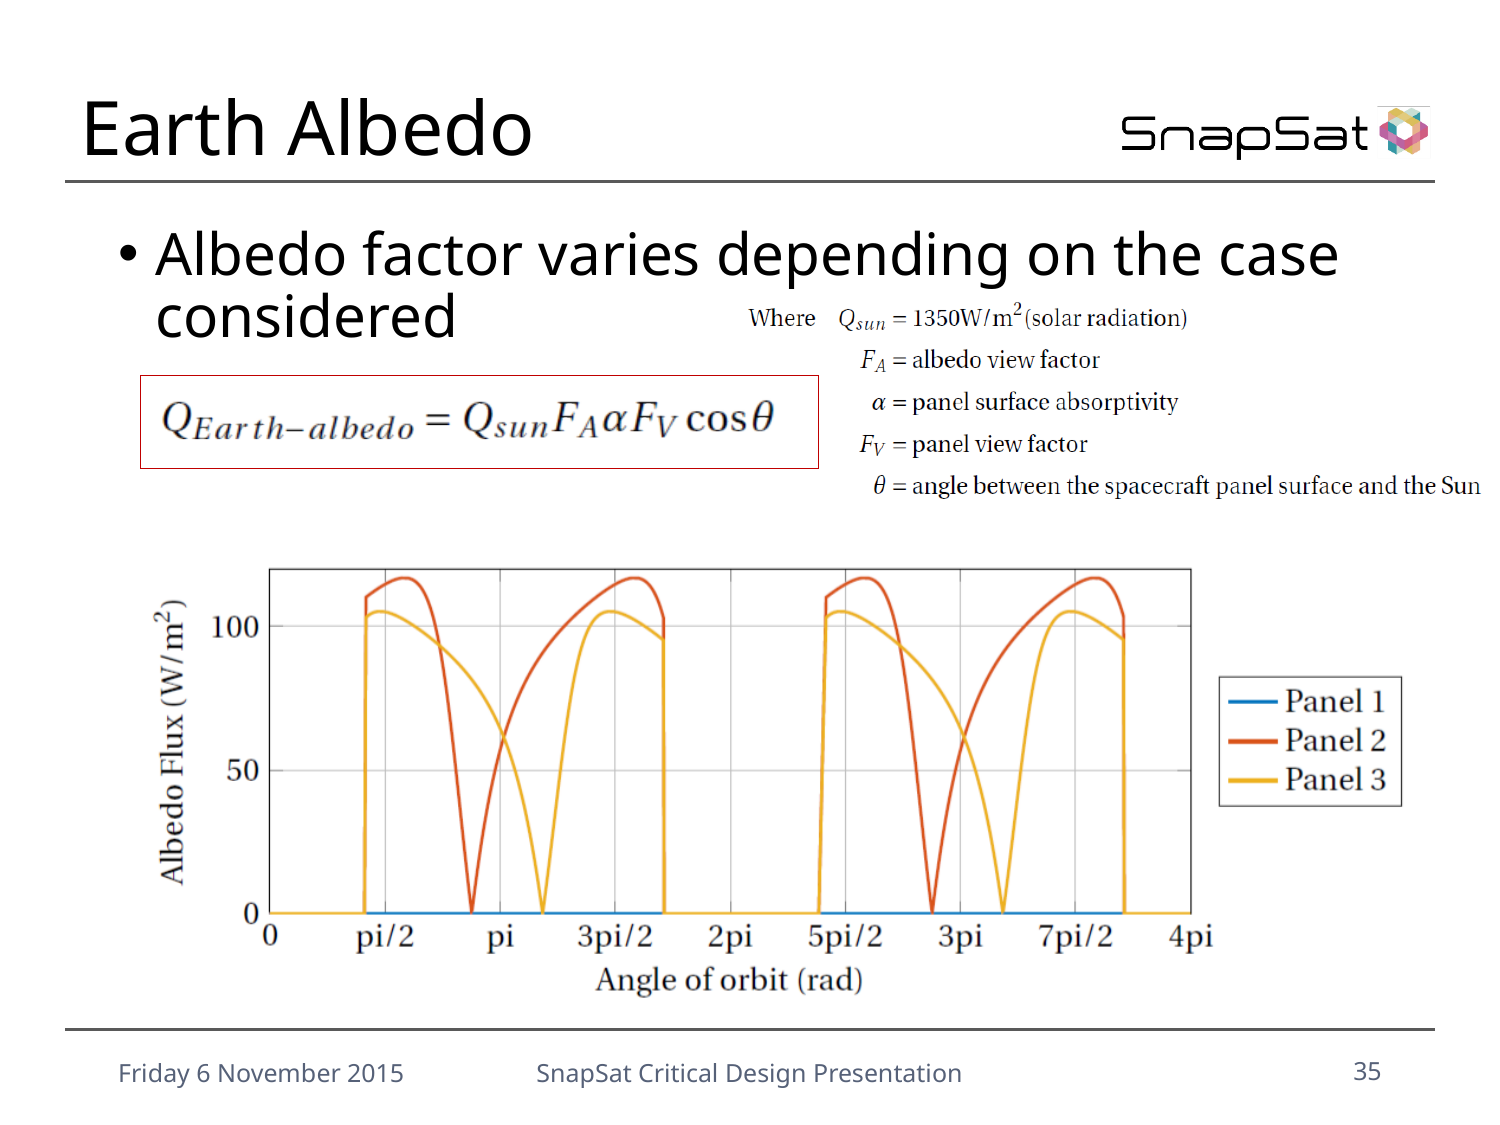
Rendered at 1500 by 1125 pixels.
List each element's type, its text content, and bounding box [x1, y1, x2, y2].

footer SnapSat Critical Design Presentation [496, 1042, 1004, 1103]
picture [140, 537, 1414, 1006]
picture [140, 293, 1487, 506]
slide_number 35 [1059, 1042, 1397, 1103]
list Albedo factor varies depending on the case considered [103, 217, 1397, 1014]
picture [1109, 99, 1435, 165]
title Earth Albedo [65, 81, 1040, 182]
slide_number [103, 1042, 441, 1103]
